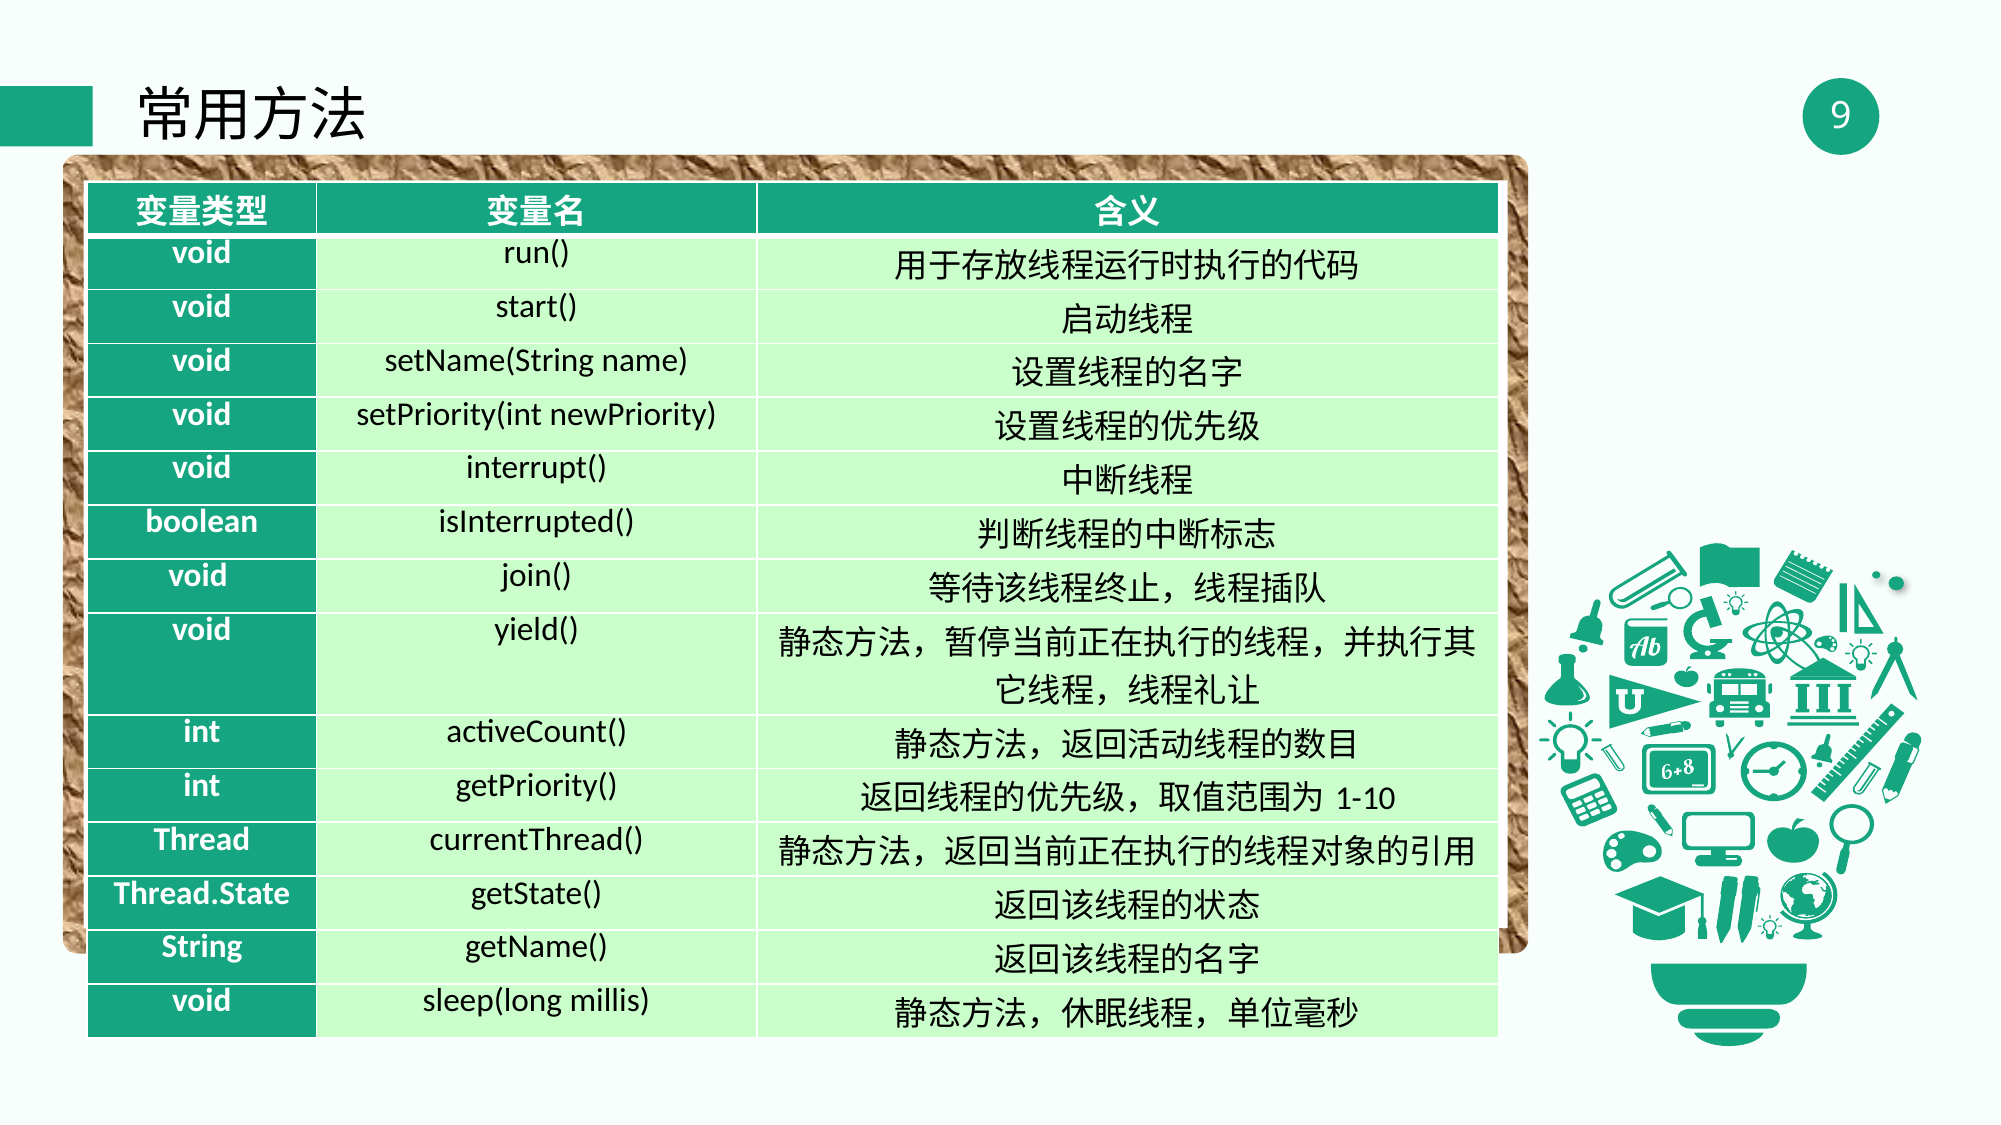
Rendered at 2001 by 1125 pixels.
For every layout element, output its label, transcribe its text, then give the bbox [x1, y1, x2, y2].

table_cell 返回该线程的名字 [758, 954, 1498, 983]
table_cell void [88, 985, 316, 1037]
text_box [1538, 537, 1923, 1047]
table_cell getName() [317, 954, 756, 983]
table_cell sleep(long millis) [317, 985, 756, 1037]
list 常用方法 [120, 77, 1237, 154]
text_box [62, 154, 1529, 954]
table_cell 静态方法，休眠线程，单位毫秒 [758, 985, 1498, 1037]
table_cell String [88, 954, 316, 983]
